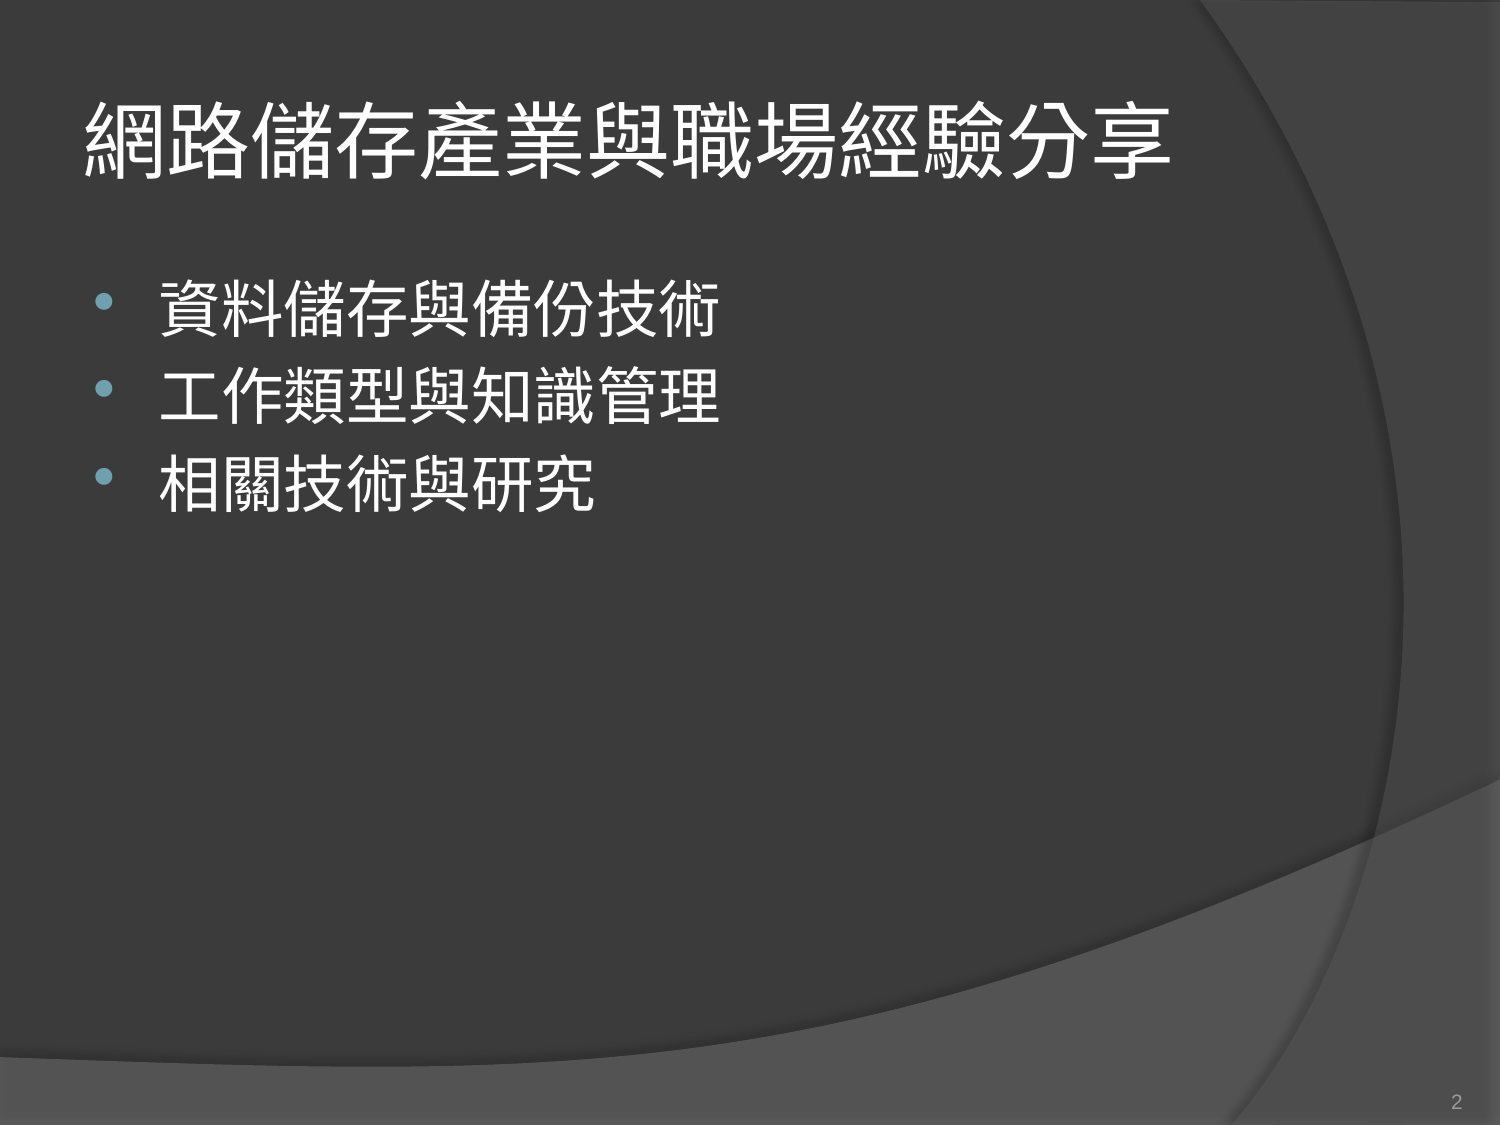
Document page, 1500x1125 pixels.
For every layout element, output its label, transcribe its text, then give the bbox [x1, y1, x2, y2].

slide_number 2 [1337, 1053, 1463, 1114]
list 資料儲存與備份技術 工作類型與知識管理 相關技術與研究 [75, 262, 1300, 1005]
title 網路儲存產業與職場經驗分享 [75, 45, 1300, 233]
